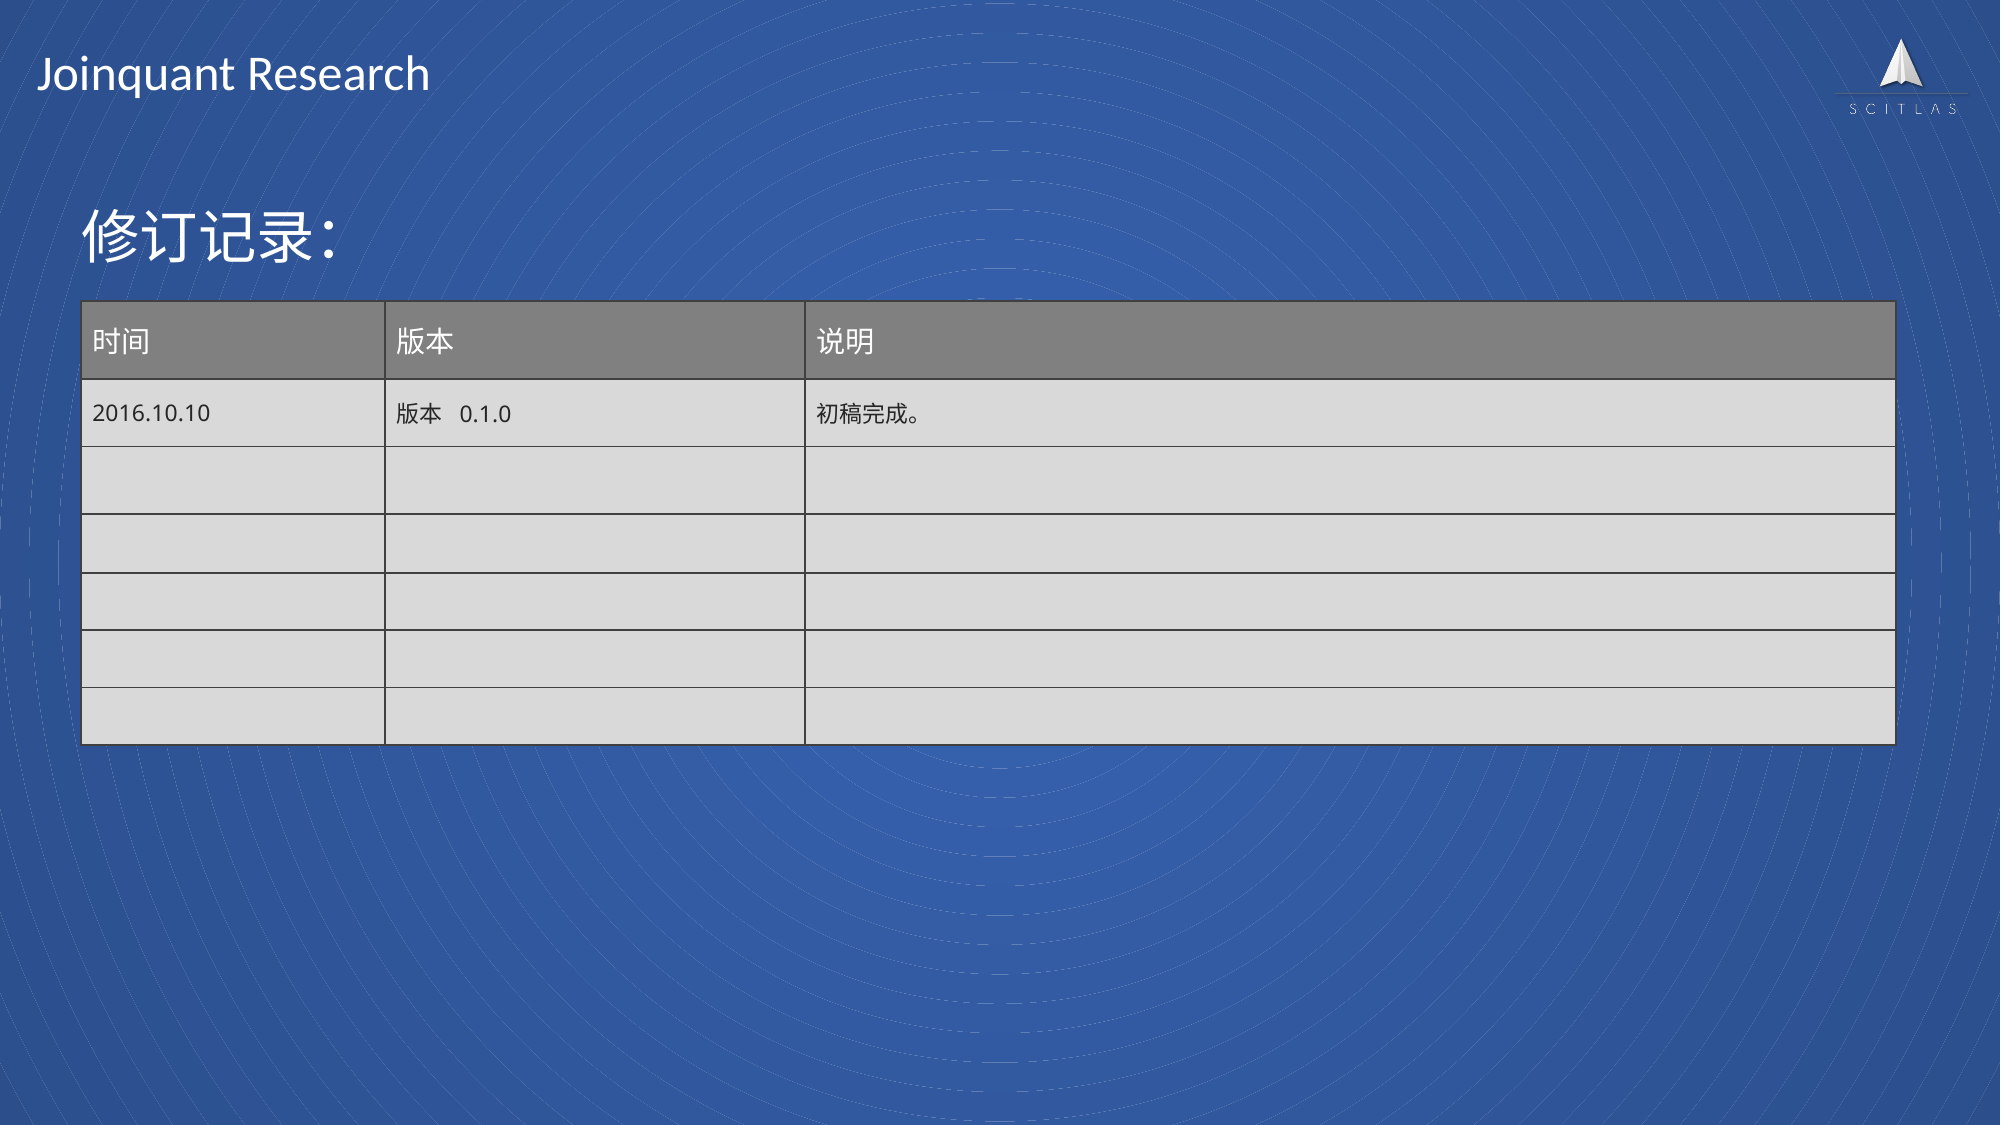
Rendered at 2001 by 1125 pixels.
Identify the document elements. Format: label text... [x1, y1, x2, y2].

table_cell [82, 688, 384, 744]
table_cell [806, 631, 1895, 687]
table_cell 版本 0.1.0 [386, 380, 804, 446]
table_header 版本 [386, 302, 804, 378]
table_cell [386, 688, 804, 744]
table_cell 初稿完成。 [806, 380, 1895, 446]
table_cell [82, 631, 384, 687]
table_header 说明 [806, 302, 1895, 378]
table_cell [386, 574, 804, 629]
table_cell [806, 574, 1895, 629]
text_box Joinquant Research [22, 32, 778, 108]
table_cell [386, 515, 804, 572]
table_header 时间 [82, 302, 384, 378]
text_box [0, 0, 2000, 1125]
text_box 修订记录： [67, 192, 1833, 278]
table_cell [386, 447, 804, 513]
table_cell [806, 447, 1895, 513]
table_cell [806, 515, 1895, 572]
table_cell [386, 631, 804, 687]
table_cell [82, 515, 384, 572]
table_cell [806, 688, 1895, 744]
table_cell 2016.10.10 [82, 380, 384, 446]
picture [1802, 0, 2000, 142]
table_cell [82, 574, 384, 629]
table_cell [82, 447, 384, 513]
